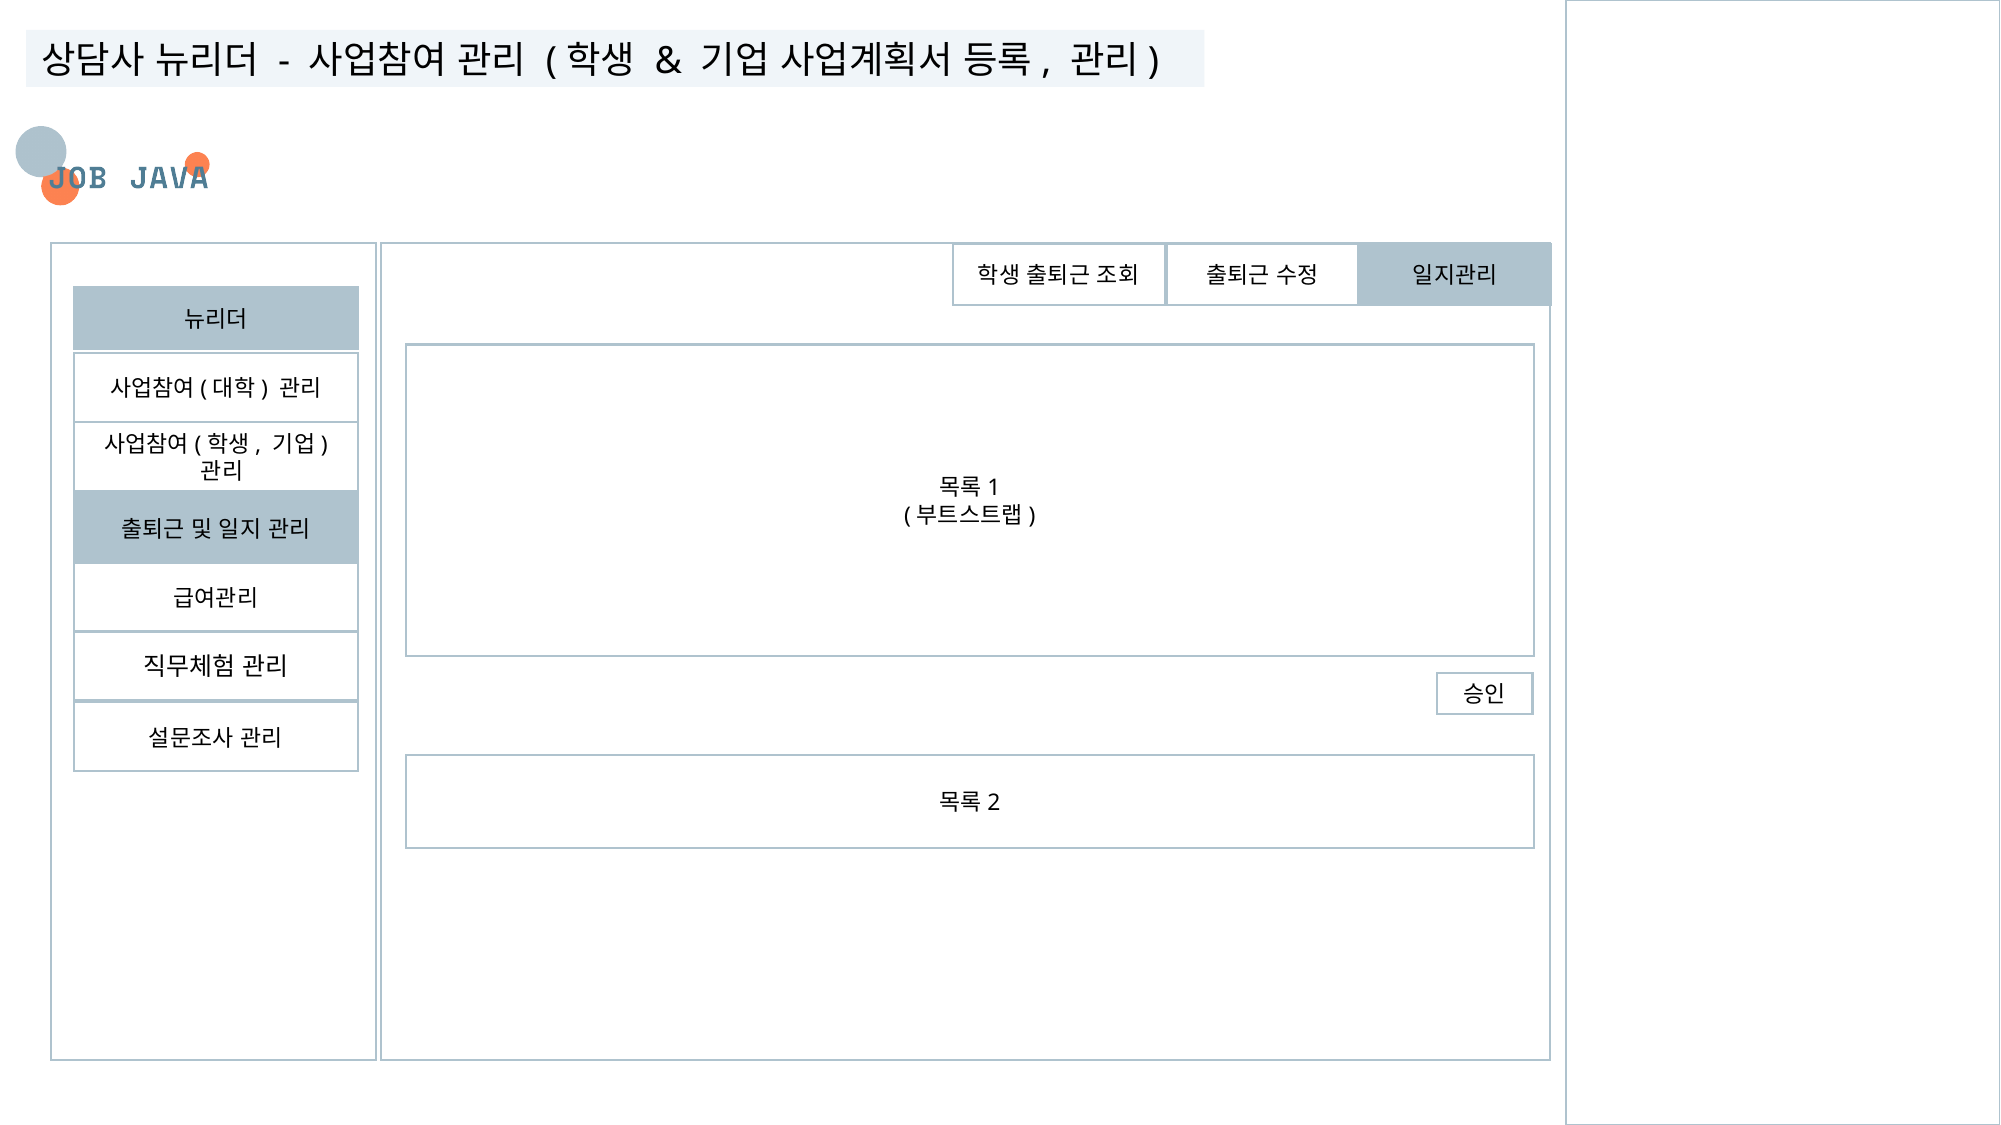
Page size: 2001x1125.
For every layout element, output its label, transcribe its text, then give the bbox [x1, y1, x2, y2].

text_box 목록1 (부트스트랩) [405, 343, 1535, 657]
text_box 뉴리더 [73, 286, 359, 350]
text_box 설문조사 관리 [73, 701, 359, 772]
text_box 직무체험 관리 [73, 630, 359, 701]
text_box 일지관리 [1359, 243, 1552, 306]
text_box 급여관리 [73, 561, 359, 630]
text_box 사업참여(학생, 기업) 관리 [73, 421, 359, 492]
text_box [380, 242, 1551, 1061]
picture [0, 59, 256, 316]
text_box 사업참여(대학) 관리 [73, 352, 359, 421]
text_box 학생 출퇴근 조회 [952, 243, 1166, 306]
text_box [1565, 0, 2000, 1125]
text_box 목록2 [405, 754, 1535, 849]
text_box 상담사 뉴리더 - 사업참여 관리 (학생 & 기업 사업계획서 등록, 관리) [26, 29, 1205, 87]
text_box 출퇴근 및 일지 관리 [73, 492, 359, 561]
text_box 출퇴근 수정 [1166, 243, 1359, 306]
text_box [50, 242, 377, 1061]
text_box 승인 [1436, 672, 1534, 715]
